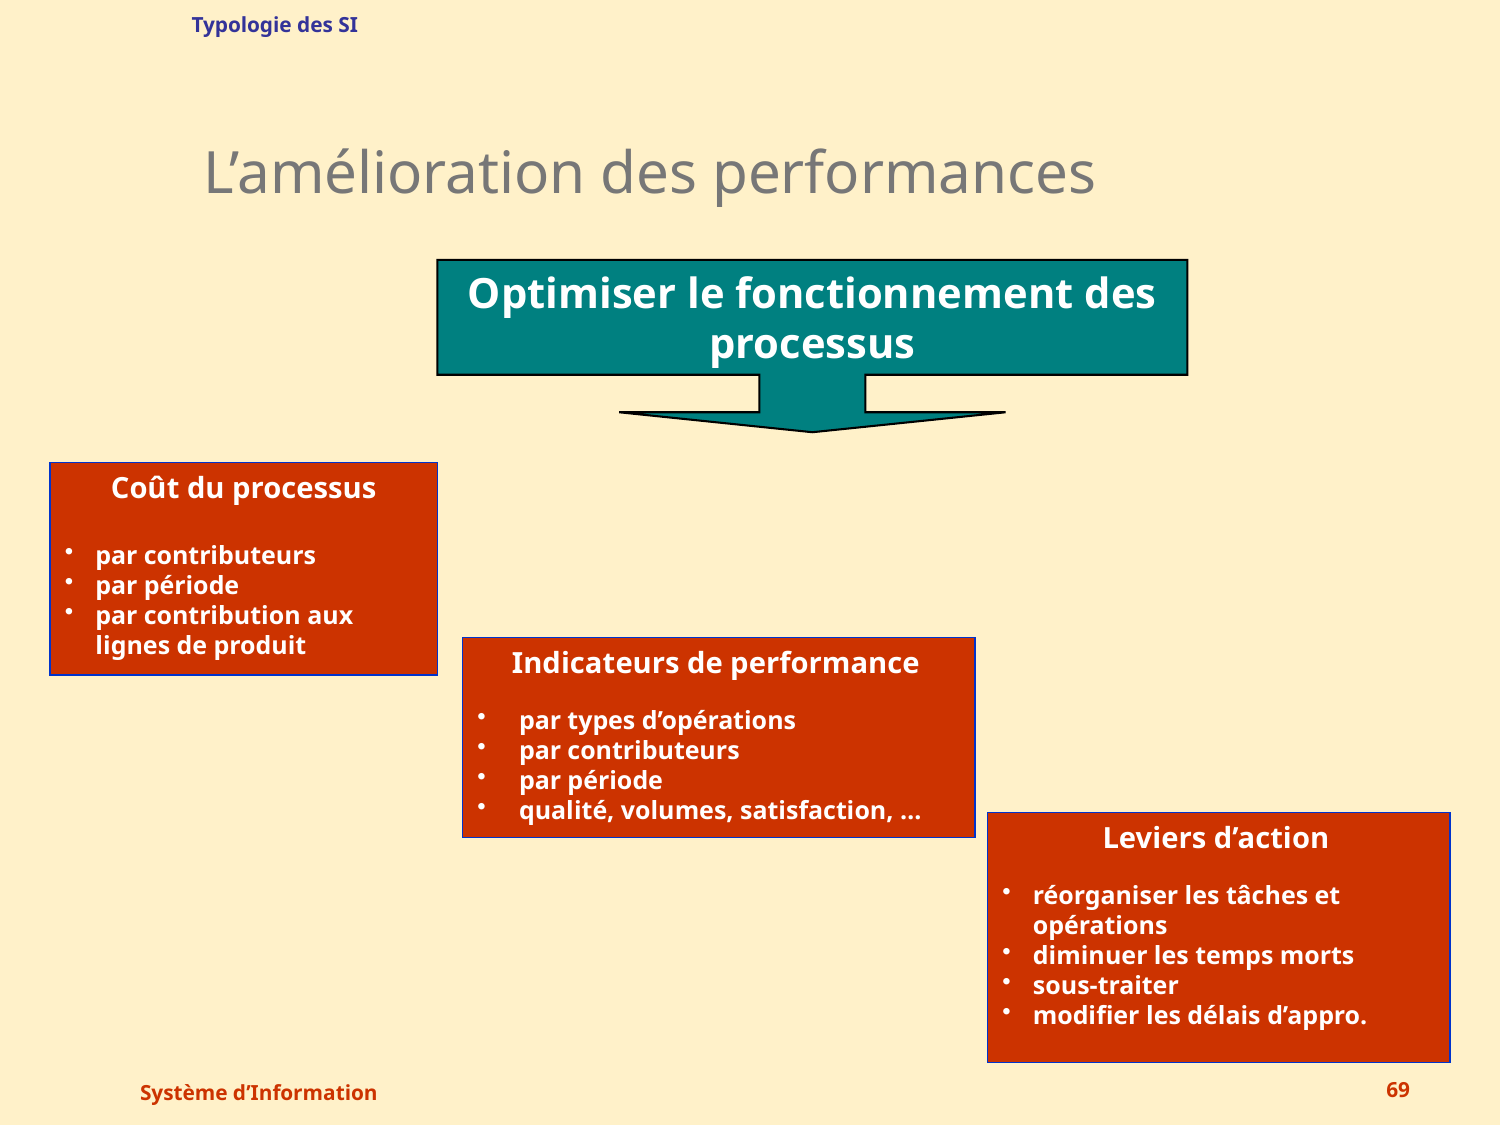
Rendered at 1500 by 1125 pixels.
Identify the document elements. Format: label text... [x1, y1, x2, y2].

text_box Leviers d’action réorganiser les tâches et opérations diminuer les temps morts sous-traiter modifier les délais d’appro. [987, 812, 1450, 1063]
text_box Optimiser le fonctionnement des processus [437, 259, 1188, 433]
slide_number 69 [1112, 1063, 1426, 1113]
title L’amélioration des performances [188, 24, 1468, 213]
text_box Indicateurs de performance par types d’opérations par contributeurs par période qualité, volumes, satisfaction, … [462, 637, 975, 838]
text_box Coût du processus par contributeurs par période par contribution aux lignes de produit [49, 462, 438, 675]
footer Système d’Information [124, 1037, 601, 1113]
text_box Typologie des SI [176, 4, 373, 44]
text_box [224, 162, 1500, 866]
